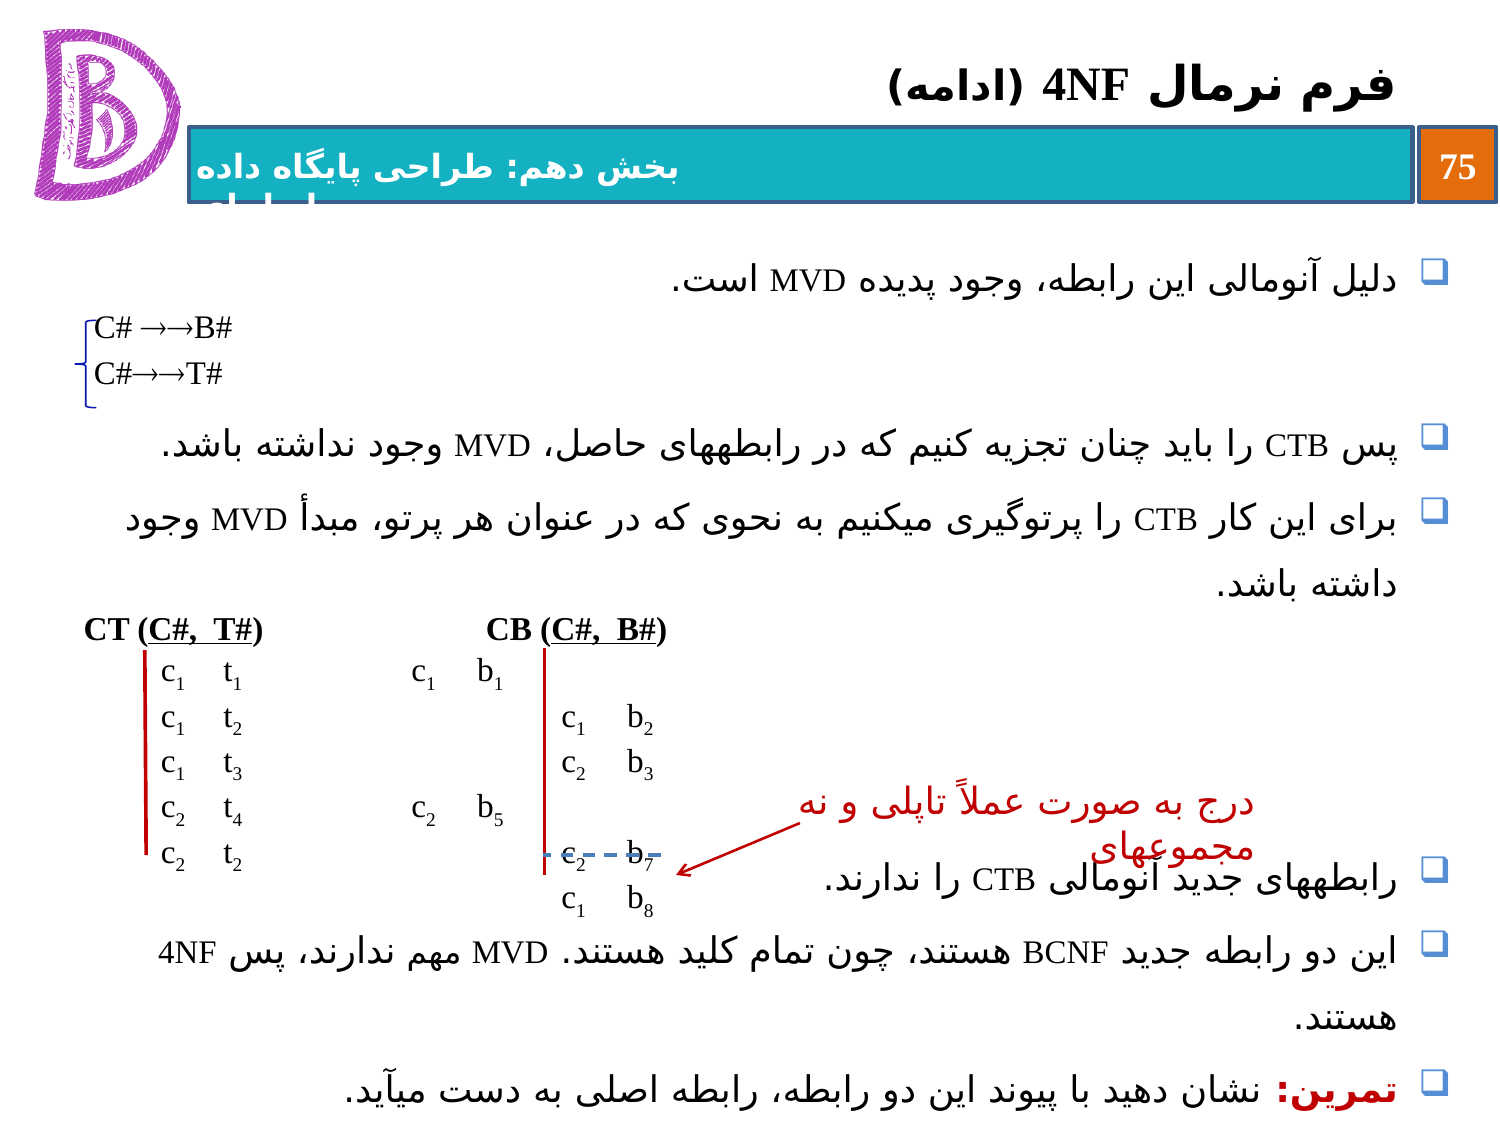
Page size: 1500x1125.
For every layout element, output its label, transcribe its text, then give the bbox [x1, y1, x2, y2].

title فرم نرمال 4NF (ادامه) [237, 37, 1413, 125]
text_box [62, 599, 689, 899]
text_box درج به صورت عملاً تاپلی و نه مجموعه‏ای [737, 769, 1270, 875]
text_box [675, 822, 801, 876]
picture [12, 21, 202, 212]
text_box [74, 319, 97, 409]
list دلیل آنومالی این رابطه، وجود پدیده MVD است. C# B# C#T# پس CTB را باید چنان تجزیه کنیم که در رابطه‏های حاصل، MVD وجود نداشته باشد. برای این کار CTB را پرتوگیری می‏کنیم به نحوی که در عنوان هر پرتو، مبدأ MVD وجود داشته باشد. رابطه‏های جدید آنومالی CTB را ندارند. این دو رابطه جدید BCNF هستند، چون تمام کلید هستند. MVD مهم ندارند، پس 4NF هستند. تمرین: نشان دهید با پیوند این دو رابطه، رابطه اصلی به دست می‏آید. [37, 224, 1463, 1125]
